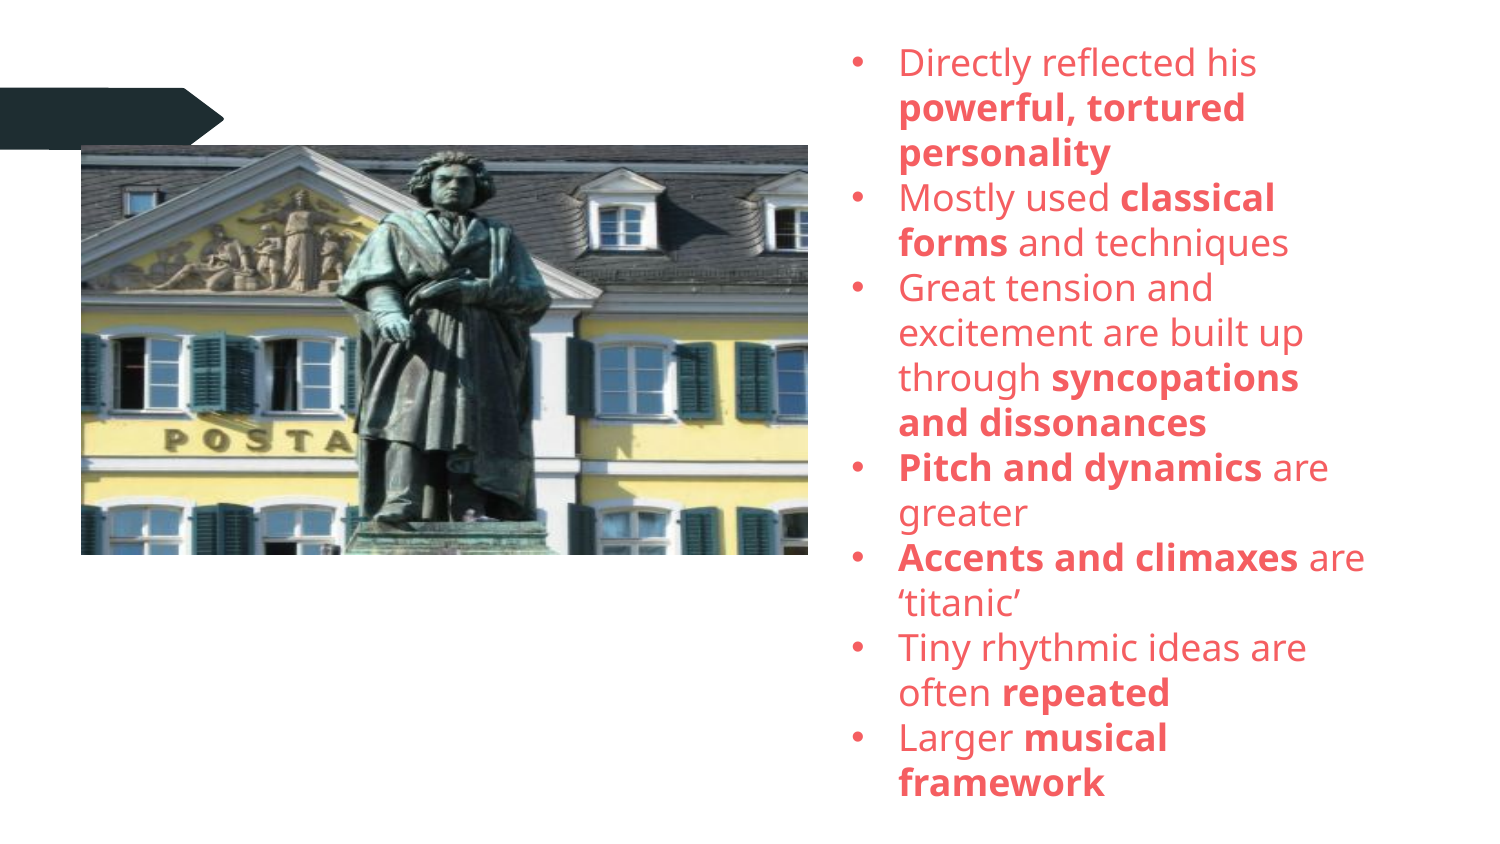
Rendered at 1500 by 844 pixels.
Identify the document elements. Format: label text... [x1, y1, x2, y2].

text_box Directly reflected his powerful, tortured personality Mostly used classical forms and techniques Great tension and excitement are built up through syncopations and dissonances Pitch and dynamics are greater Accents and climaxes are ‘titanic’ Tiny rhythmic ideas are often repeated Larger musical framework [836, 31, 1382, 812]
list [80, 145, 809, 555]
